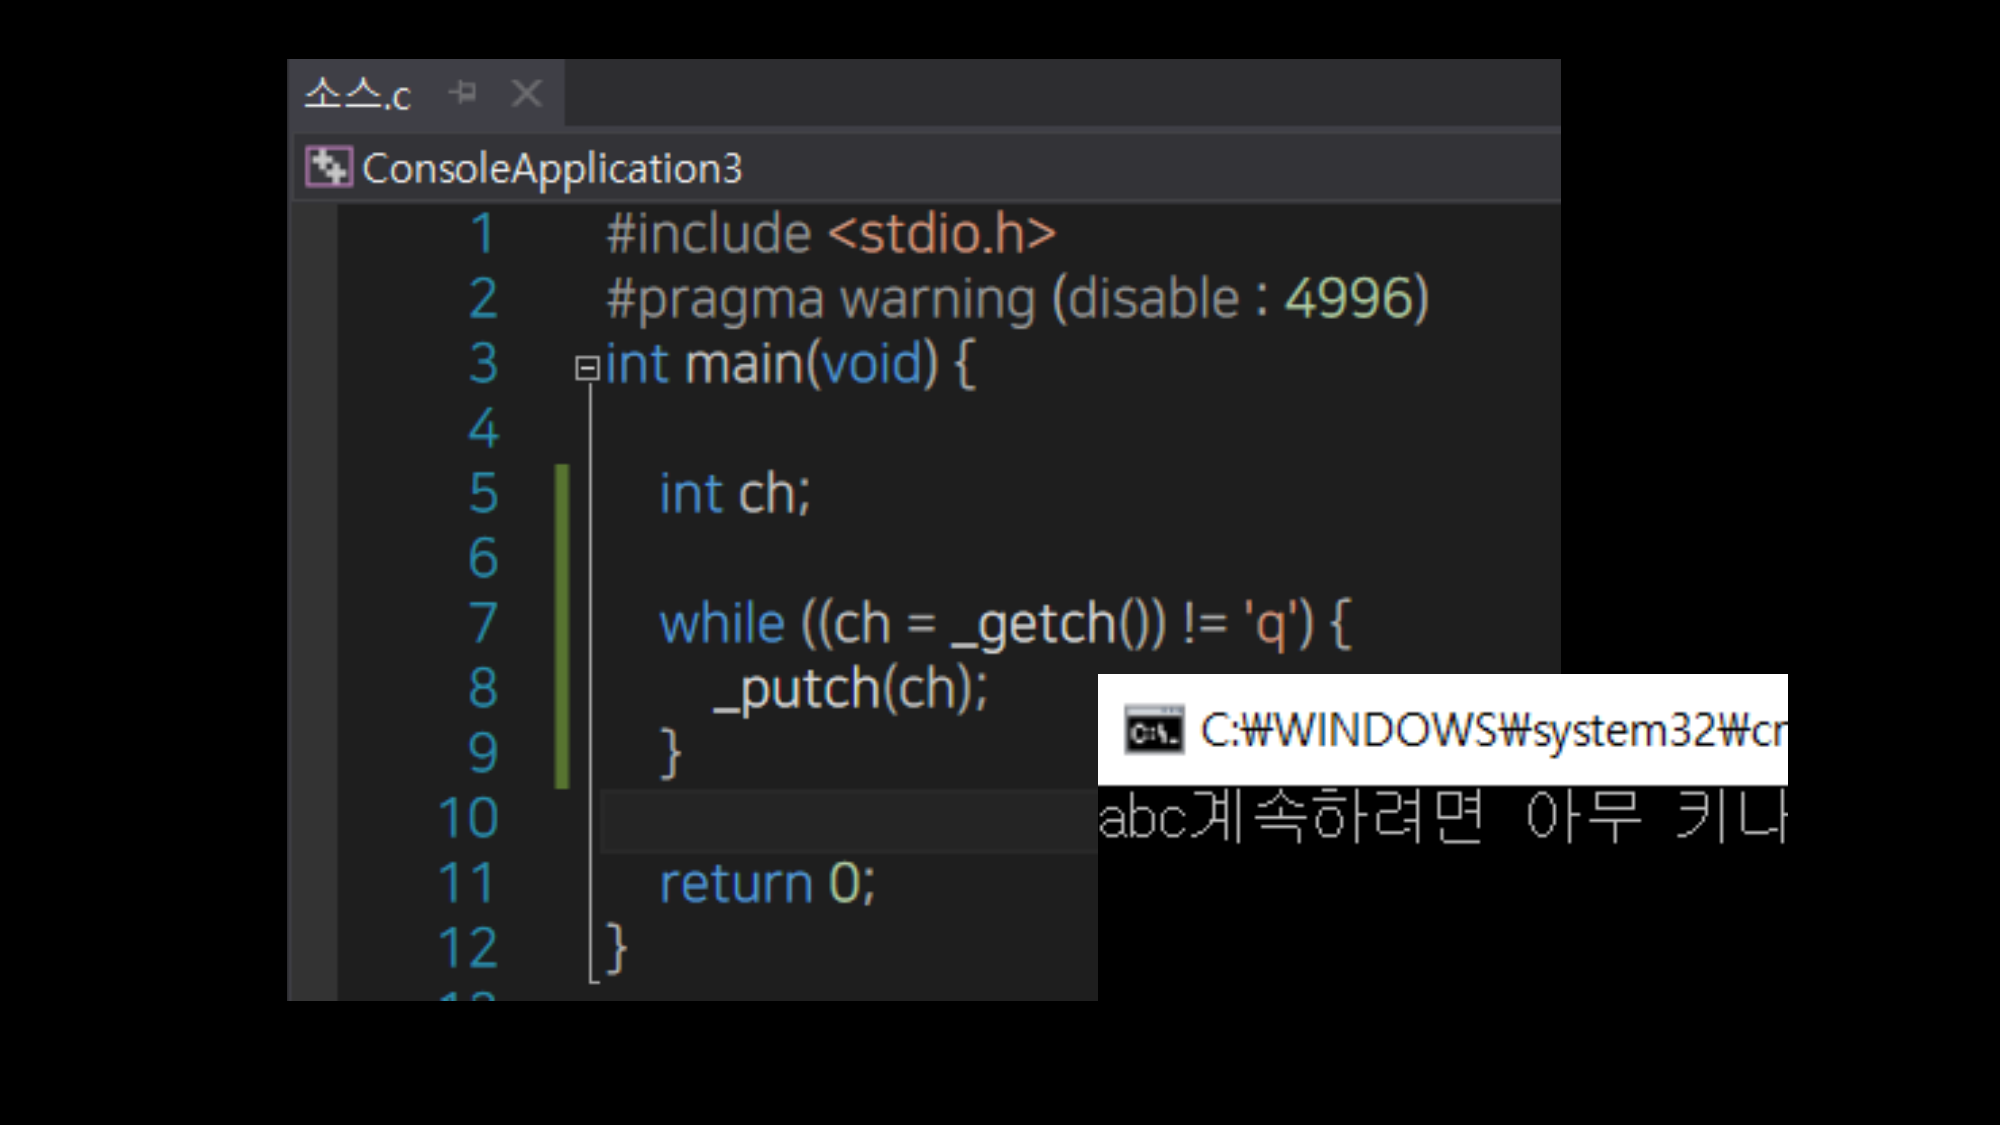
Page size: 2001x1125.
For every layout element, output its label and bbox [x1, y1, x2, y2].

picture [287, 59, 1788, 1125]
